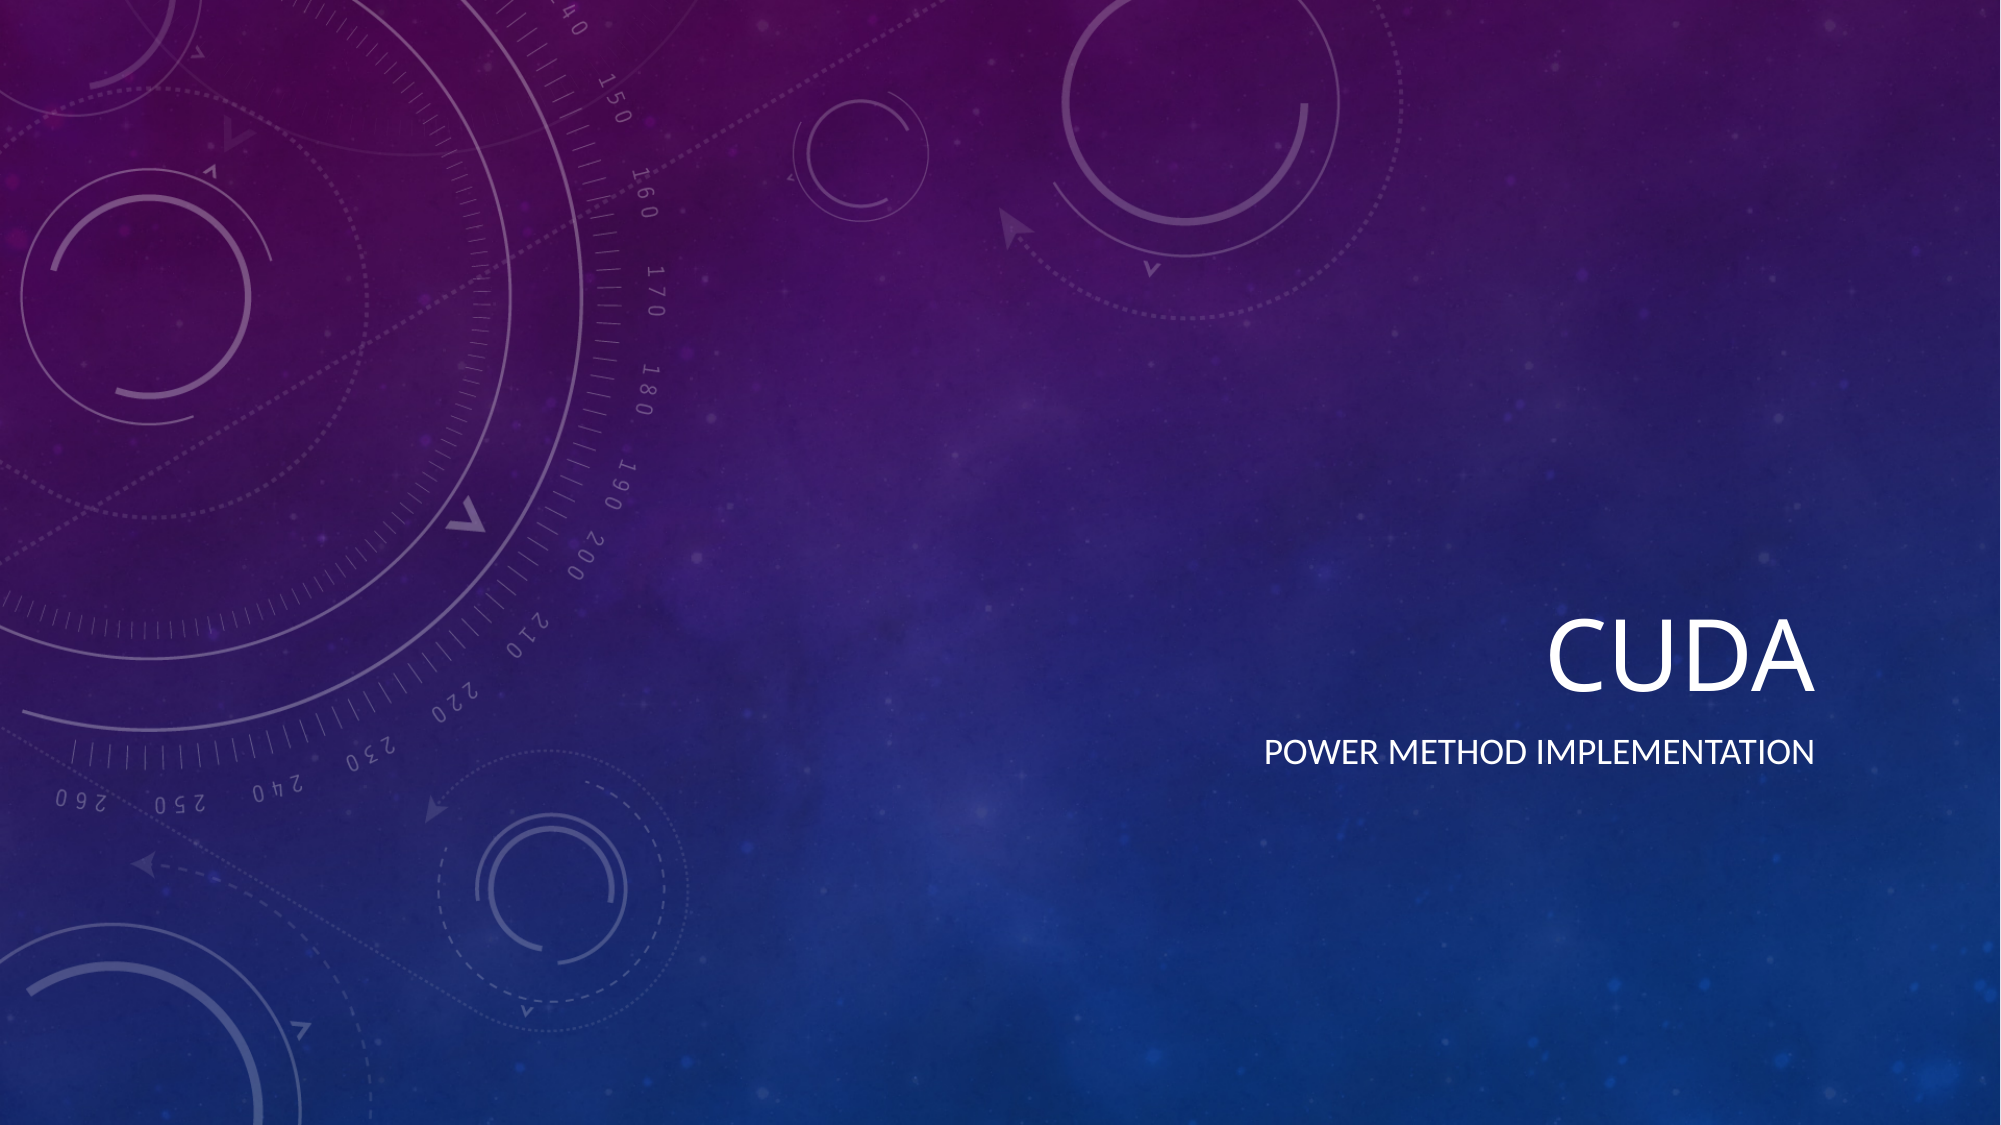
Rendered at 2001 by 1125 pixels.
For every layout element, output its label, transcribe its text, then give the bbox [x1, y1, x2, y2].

title CUDA [650, 322, 1831, 719]
subtitle Power method implementation [650, 719, 1831, 950]
picture [0, 0, 2001, 1125]
